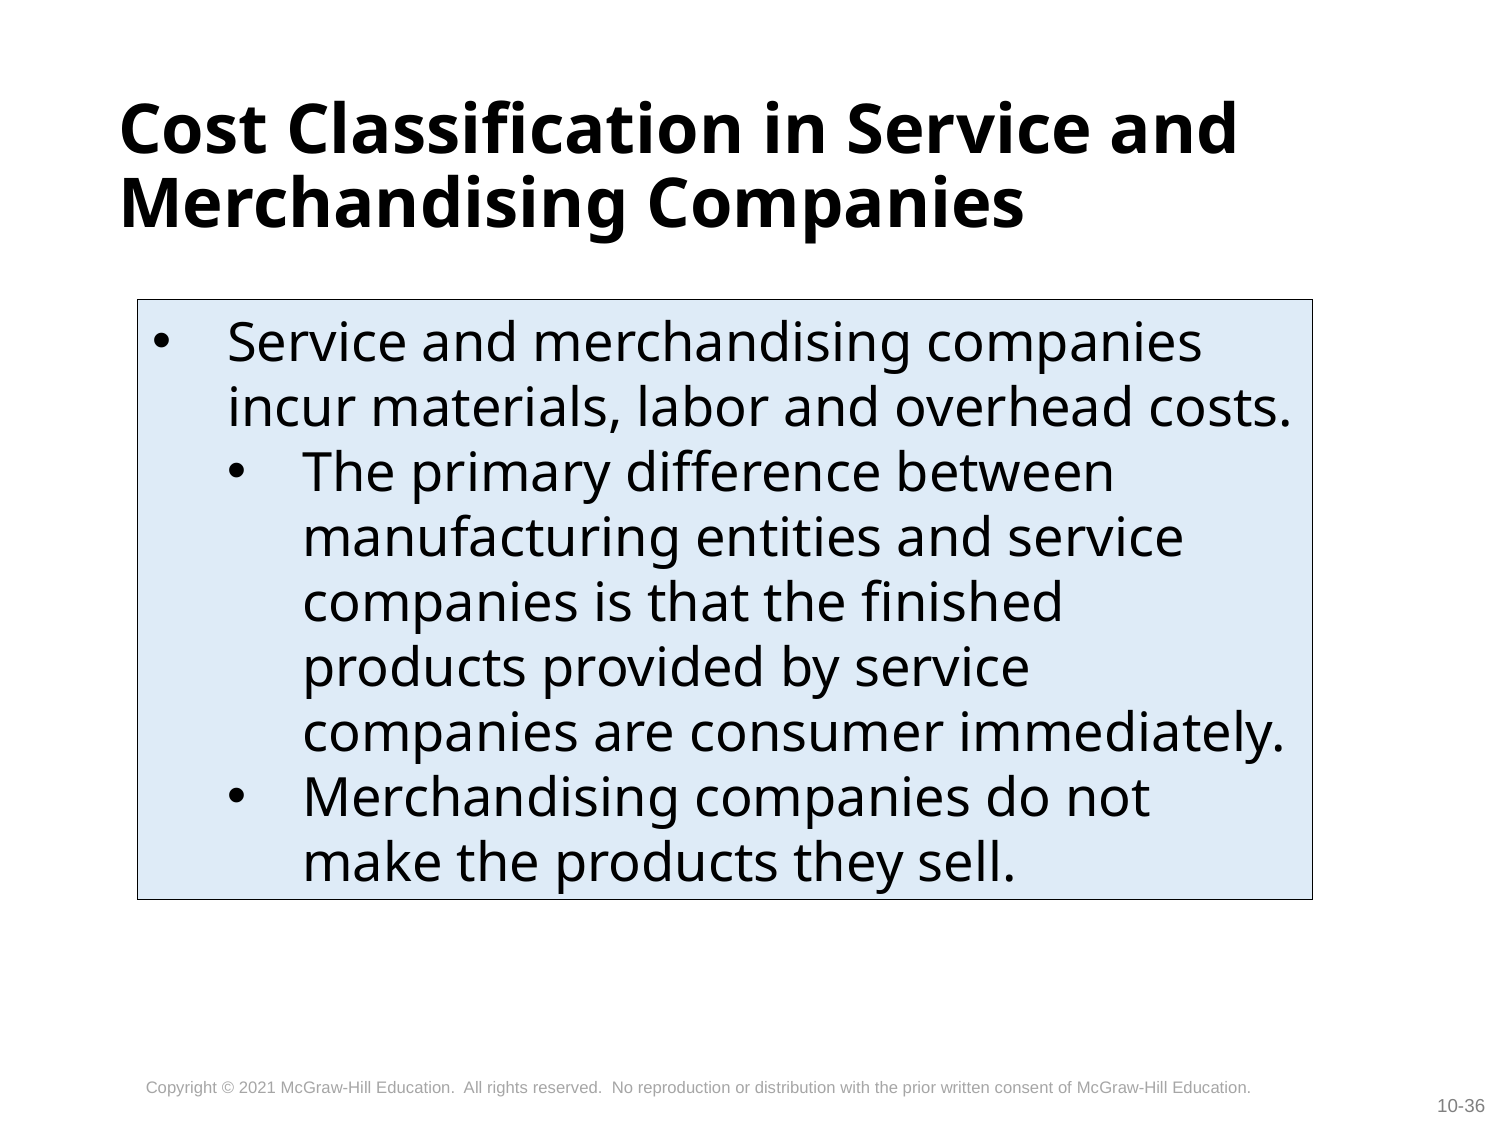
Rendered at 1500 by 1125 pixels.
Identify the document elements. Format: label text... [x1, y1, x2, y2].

title Cost Classification in Service and Merchandising Companies [103, 59, 1397, 278]
text_box Service and merchandising companies incur materials, labor and overhead costs. The primary difference between manufacturing entities and service companies is that the finished products provided by service companies are consumer immediately. Merchandising companies do not make the products they sell. [137, 299, 1313, 900]
